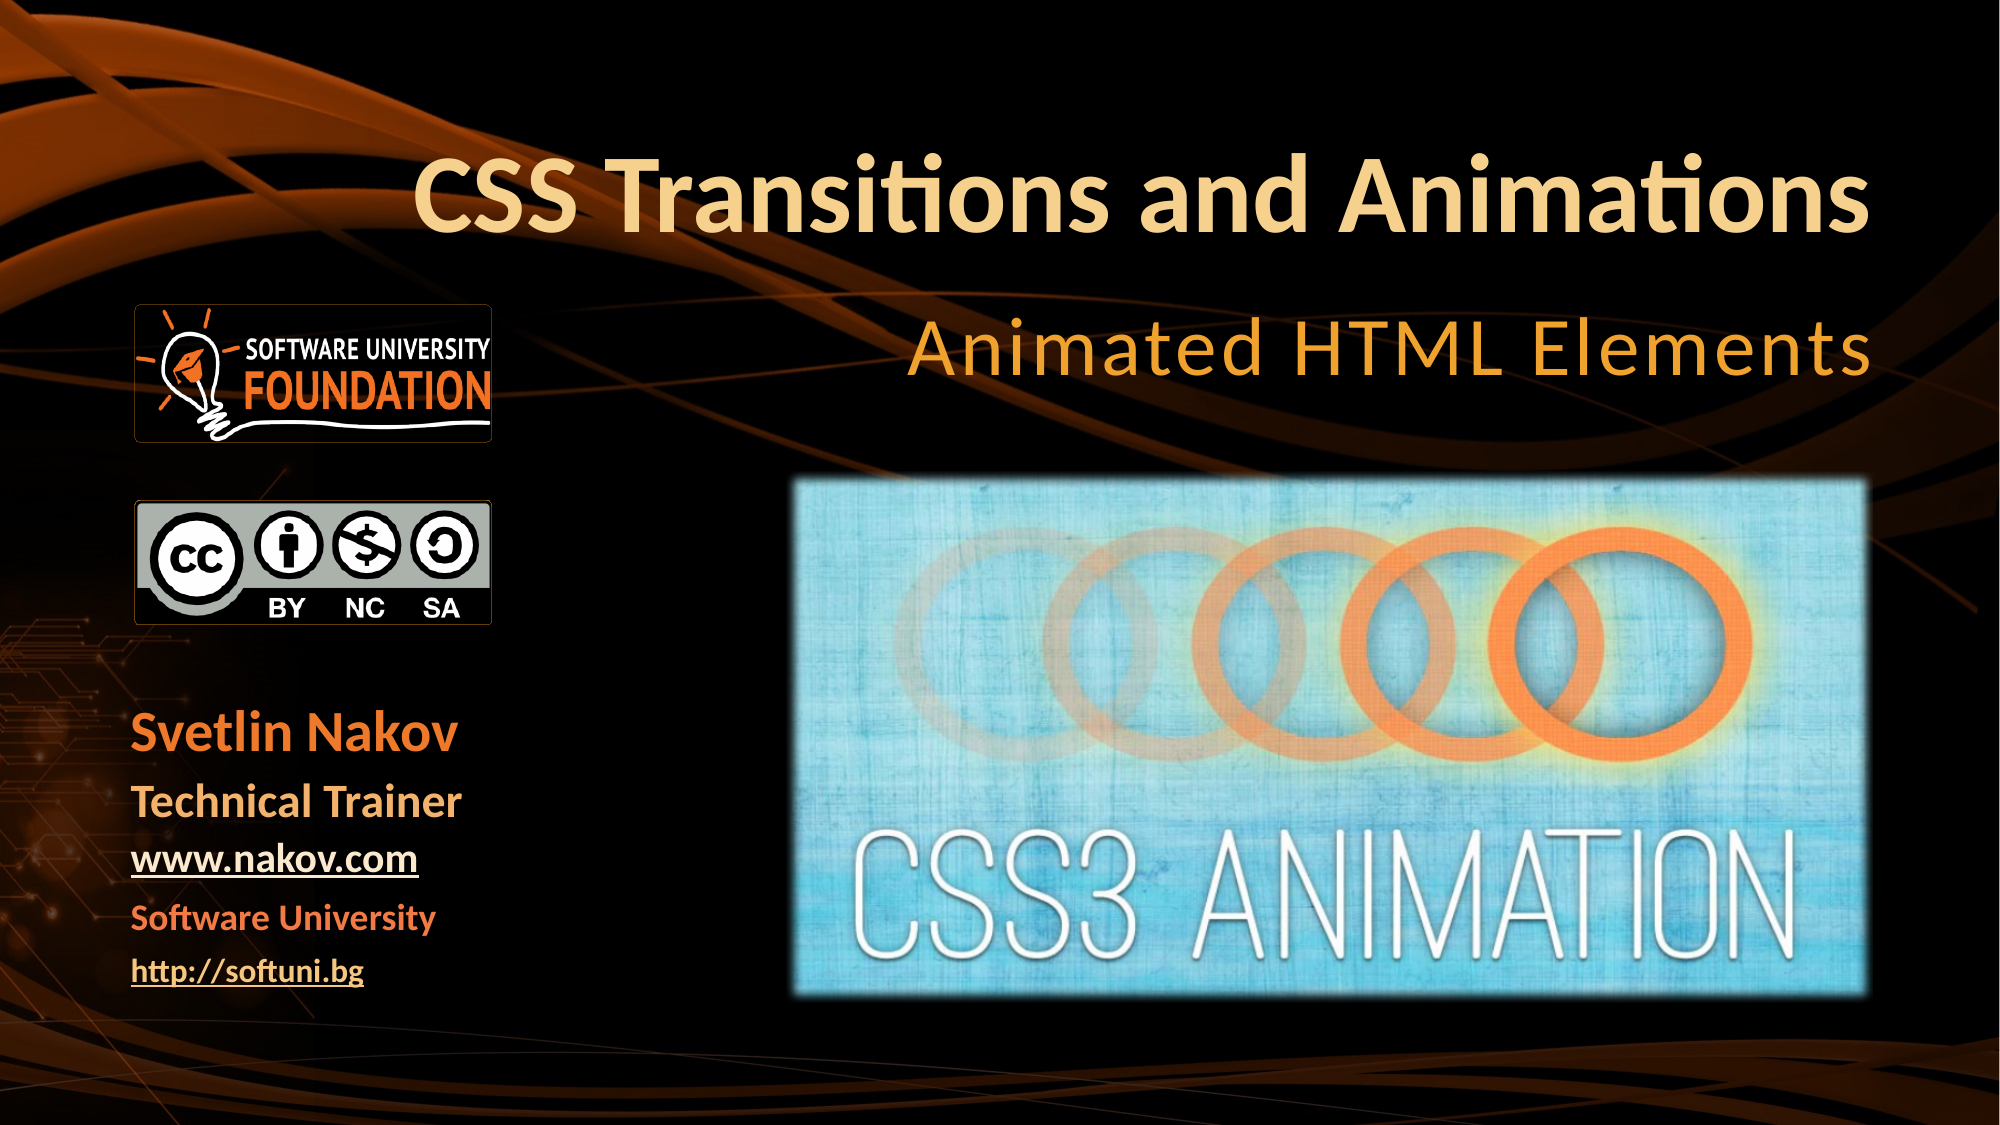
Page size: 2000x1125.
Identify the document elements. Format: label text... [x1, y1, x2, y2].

list Software University [124, 884, 648, 940]
list Svetlin Nakov [124, 683, 648, 760]
list http://softuni.bg [124, 940, 648, 996]
picture [0, 0, 2000, 1125]
subtitle Animated HTML Elements [662, 287, 1874, 503]
list Technical Trainer [124, 760, 648, 822]
title CSS Transitions and Animations [387, 99, 1874, 293]
list www.nakov.com [124, 822, 648, 884]
